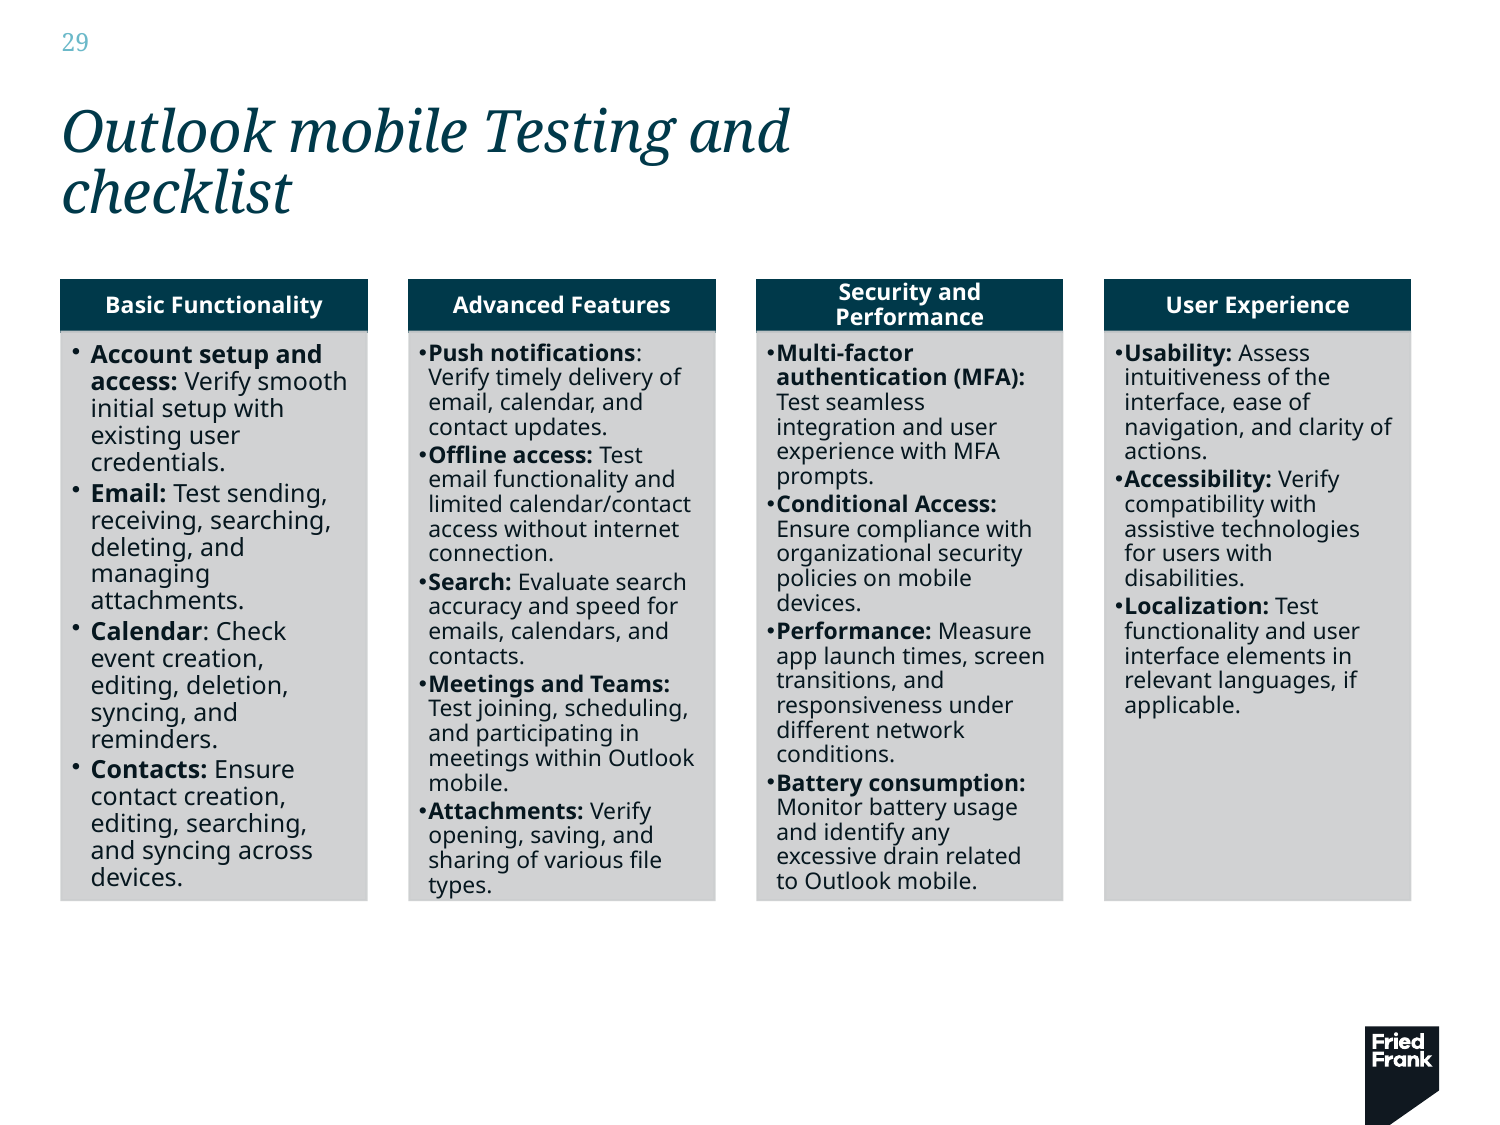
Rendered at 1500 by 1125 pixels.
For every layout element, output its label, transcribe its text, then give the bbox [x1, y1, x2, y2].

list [60, 213, 1411, 967]
title Outlook mobile Testing and checklist [60, 104, 963, 166]
